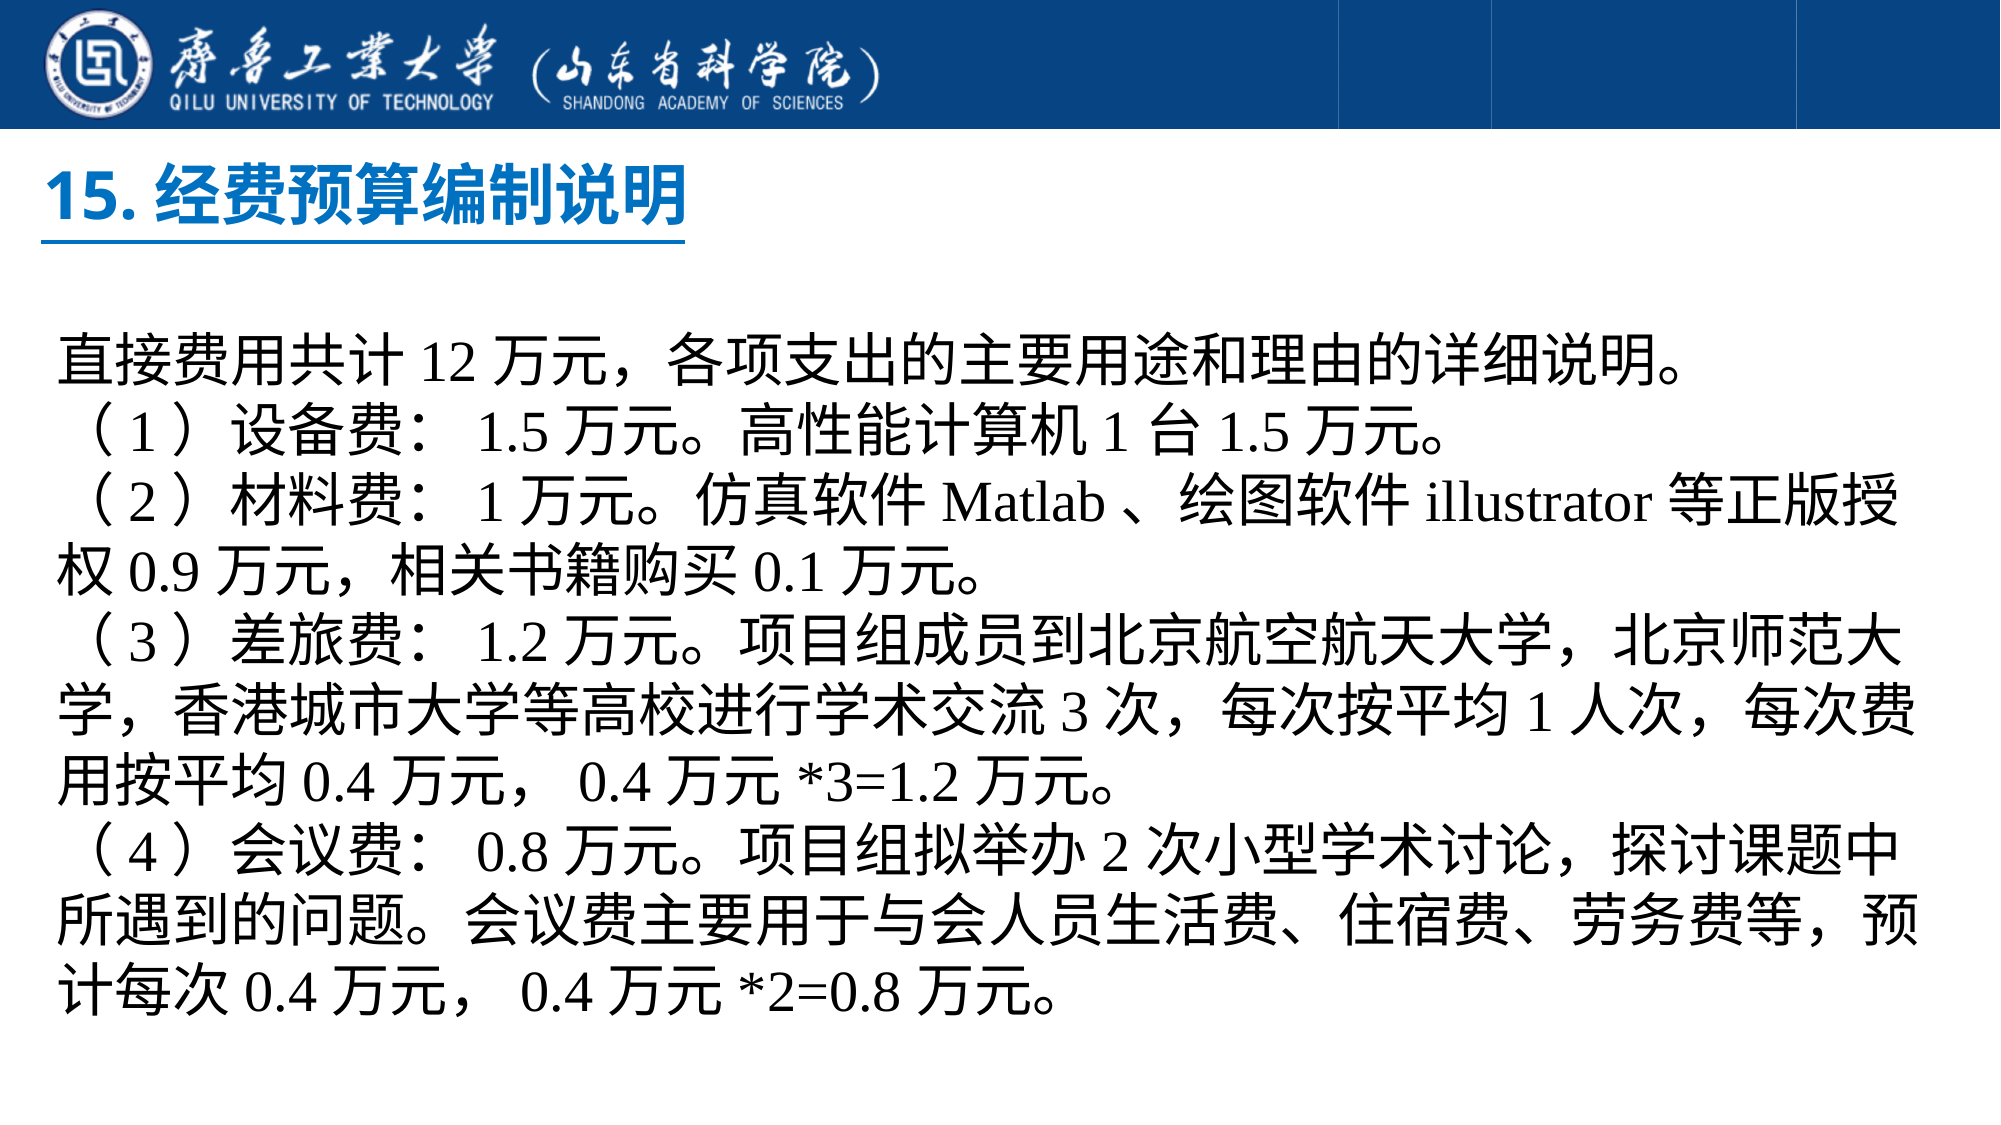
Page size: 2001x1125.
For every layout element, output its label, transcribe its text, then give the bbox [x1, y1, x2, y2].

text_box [0, 0, 2000, 129]
text_box 15.经费预算编制说明 [28, 145, 704, 241]
text_box 直接费用共计12万元，各项支出的主要用途和理由的详细说明。 （1）设备费：1.5万元。高性能计算机1台1.5万元。 （2）材料费：1万元。仿真软件Matlab、绘图软件illustrator等正版授权0.9万元，相关书籍购买0.1万元。 （3）差旅费：1.2万元。项目组成员到北京航空航天大学，北京师范大学，香港城市大学等高校进行学术交流3次，每次按平均1人次，每次费用按平均0.4万元，0.4万元*3=1.2万元。 （4）会议费：0.8万元。项目组拟举办2次小型学术讨论，探讨课题中所遇到的问题。会议费主要用于与会人员生活费、住宿费、劳务费等，预计每次0.4万元，0.4万元*2=0.8万元。 [41, 316, 1950, 1031]
